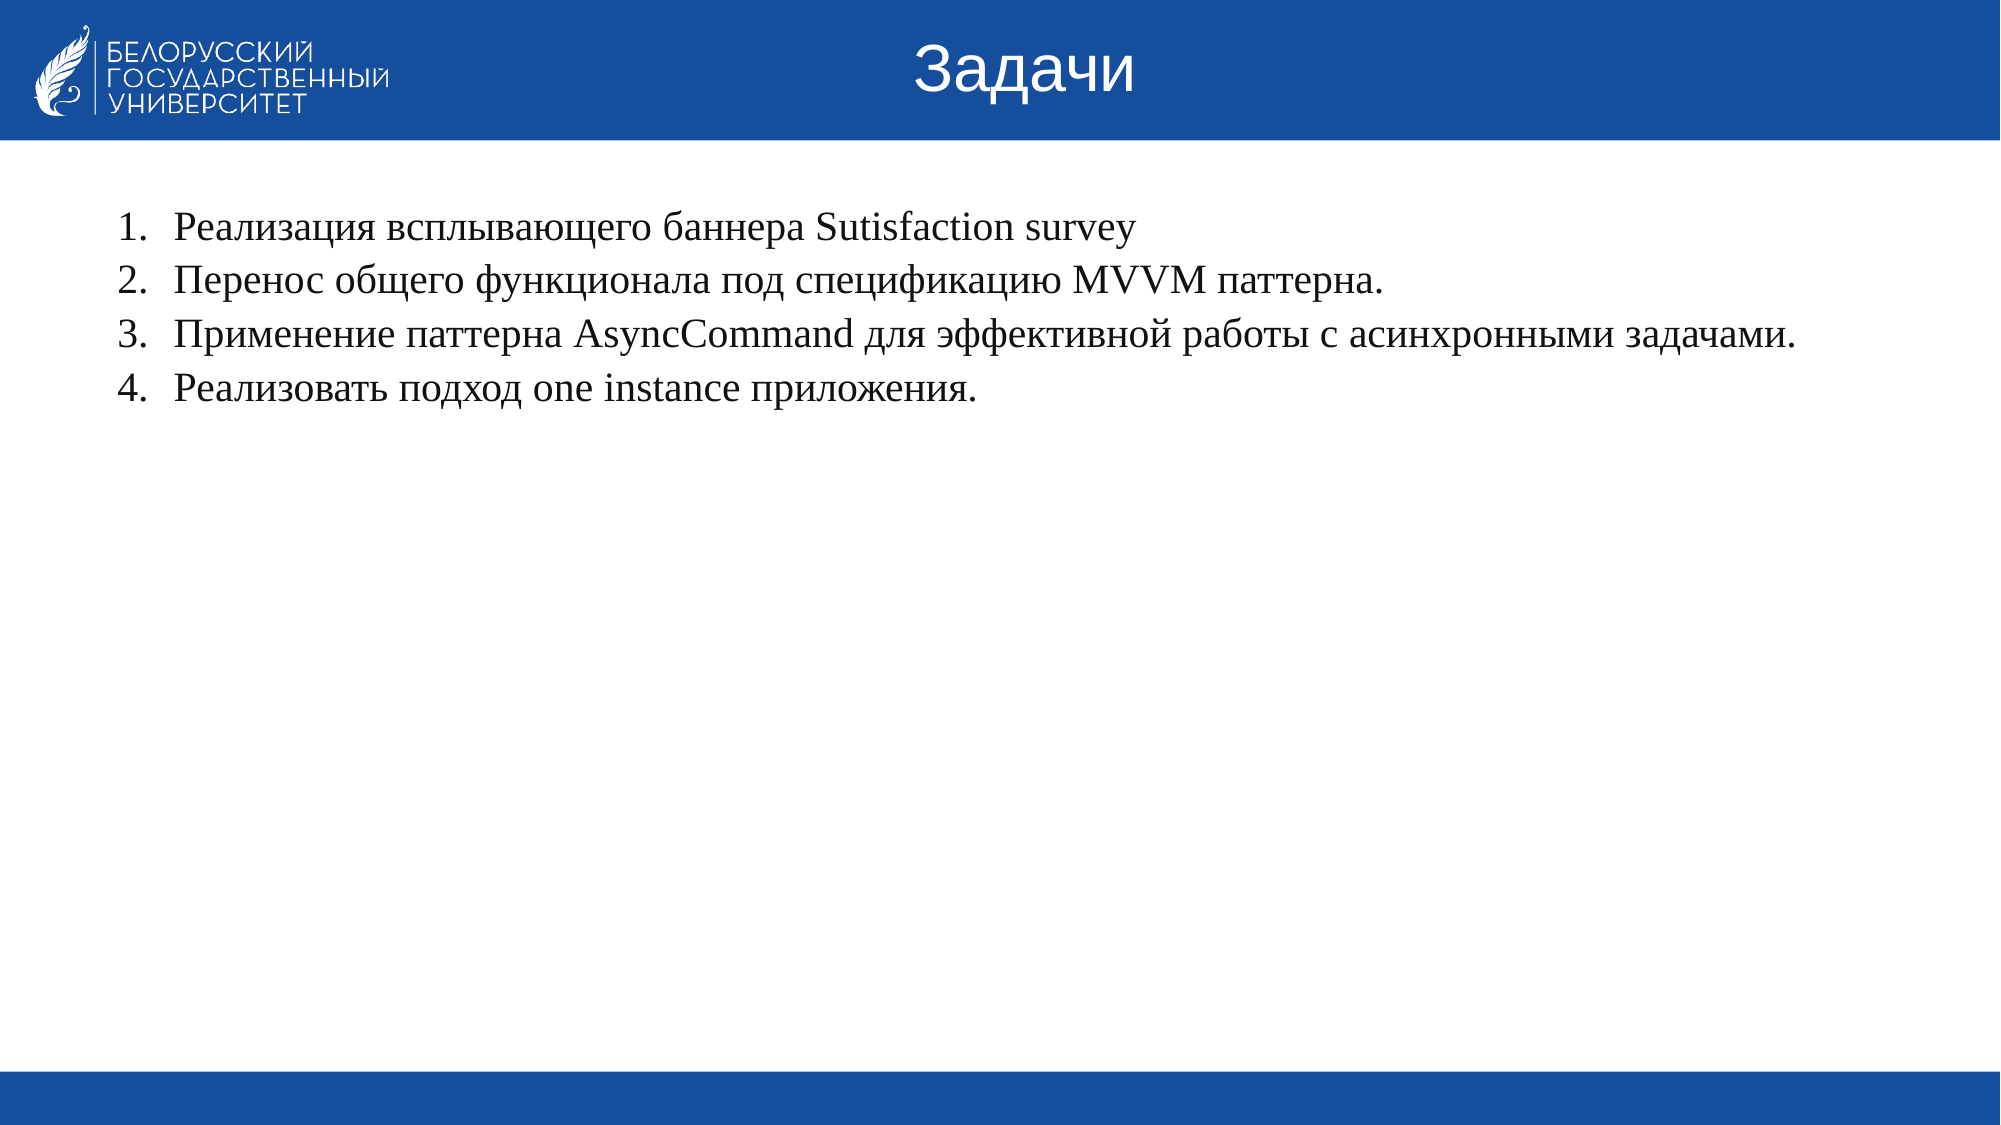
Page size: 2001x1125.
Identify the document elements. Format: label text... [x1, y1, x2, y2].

title Задачи [898, 6, 1975, 134]
list Реализация всплывающего баннера Sutisfaction survey Перенос общего функционала под спецификацию MVVM паттерна. Применение паттерна AsyncCommand для эффективной работы с асинхронными задачами. Реализовать подход one instance приложения. [102, 187, 1890, 434]
picture [33, 25, 388, 116]
